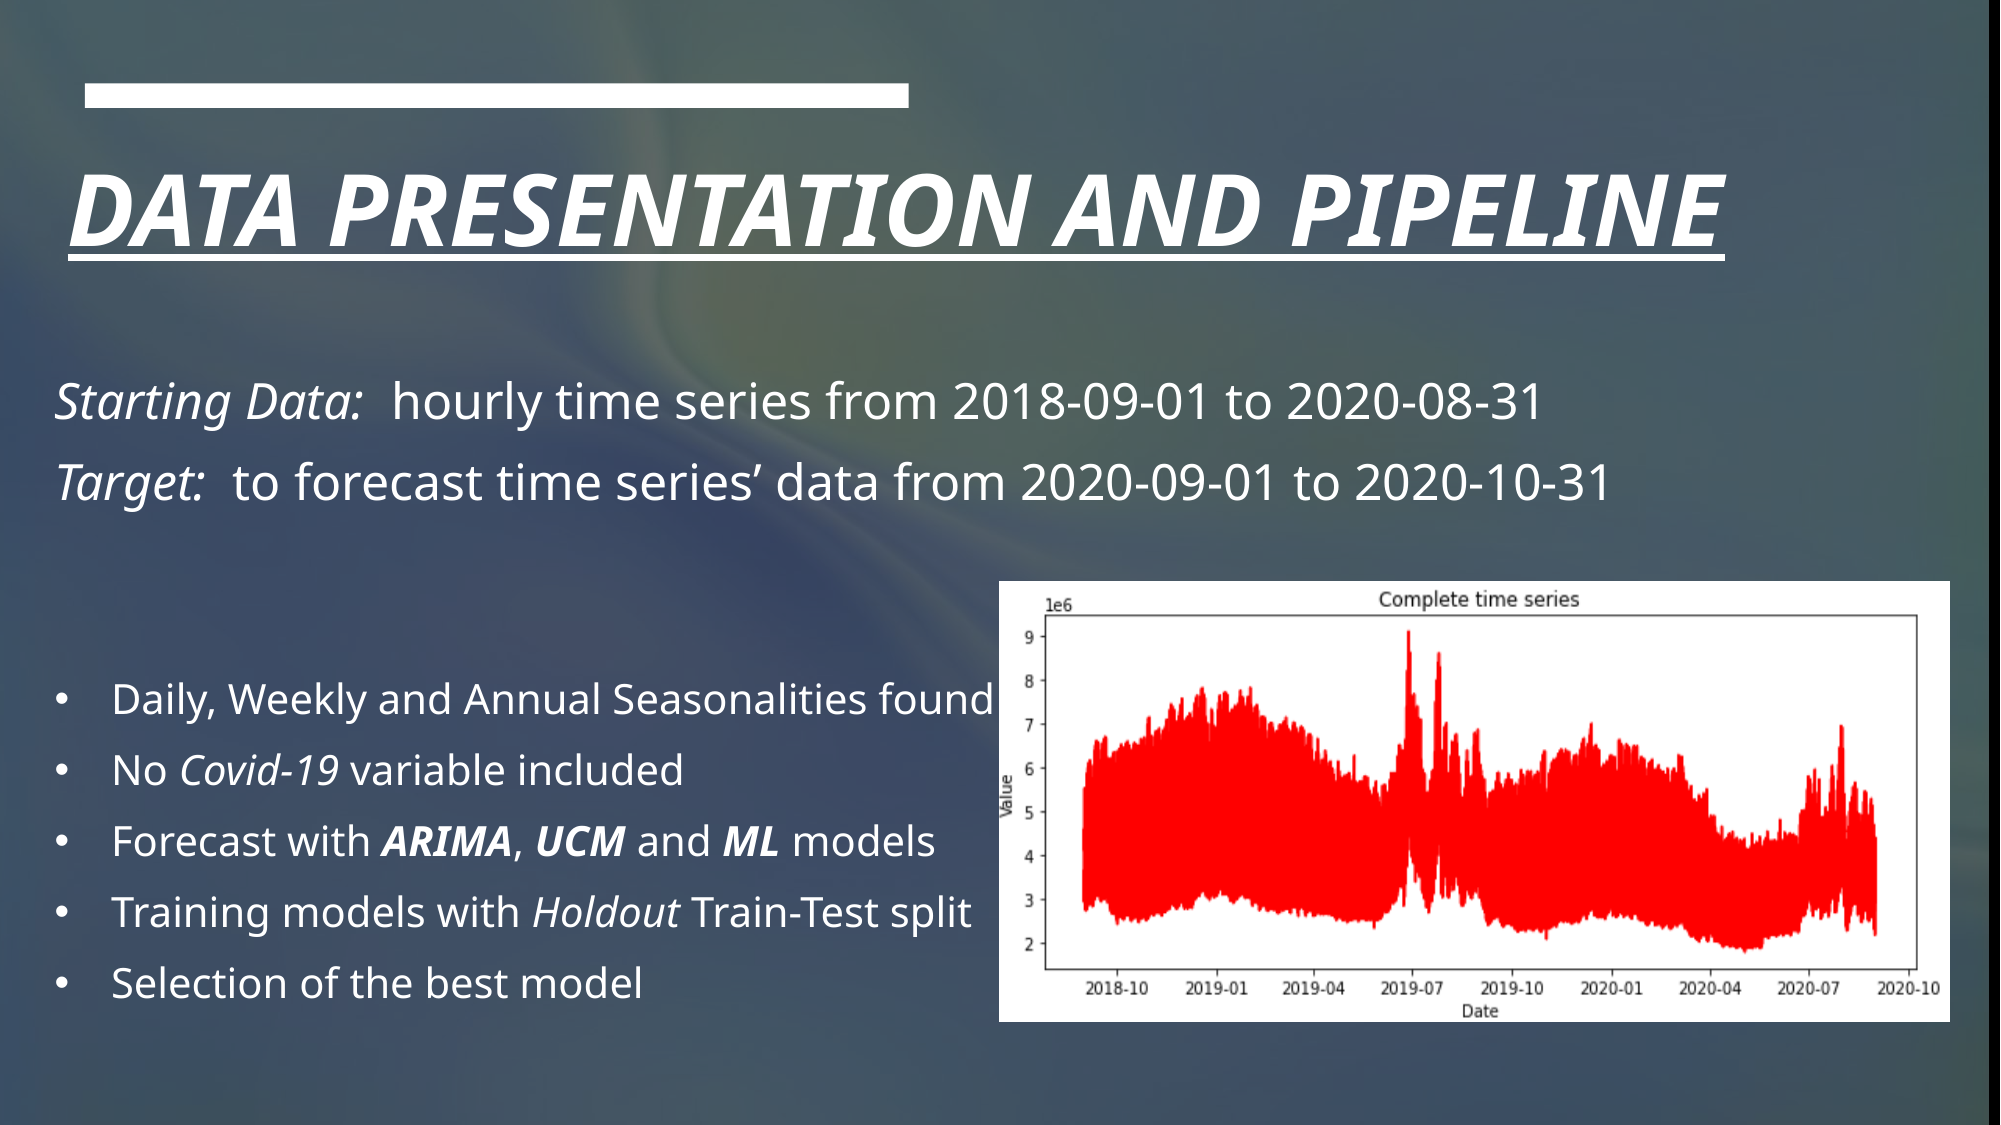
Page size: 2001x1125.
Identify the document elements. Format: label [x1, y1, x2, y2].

picture [0, 0, 1989, 1125]
text_box [1989, 0, 2000, 1125]
